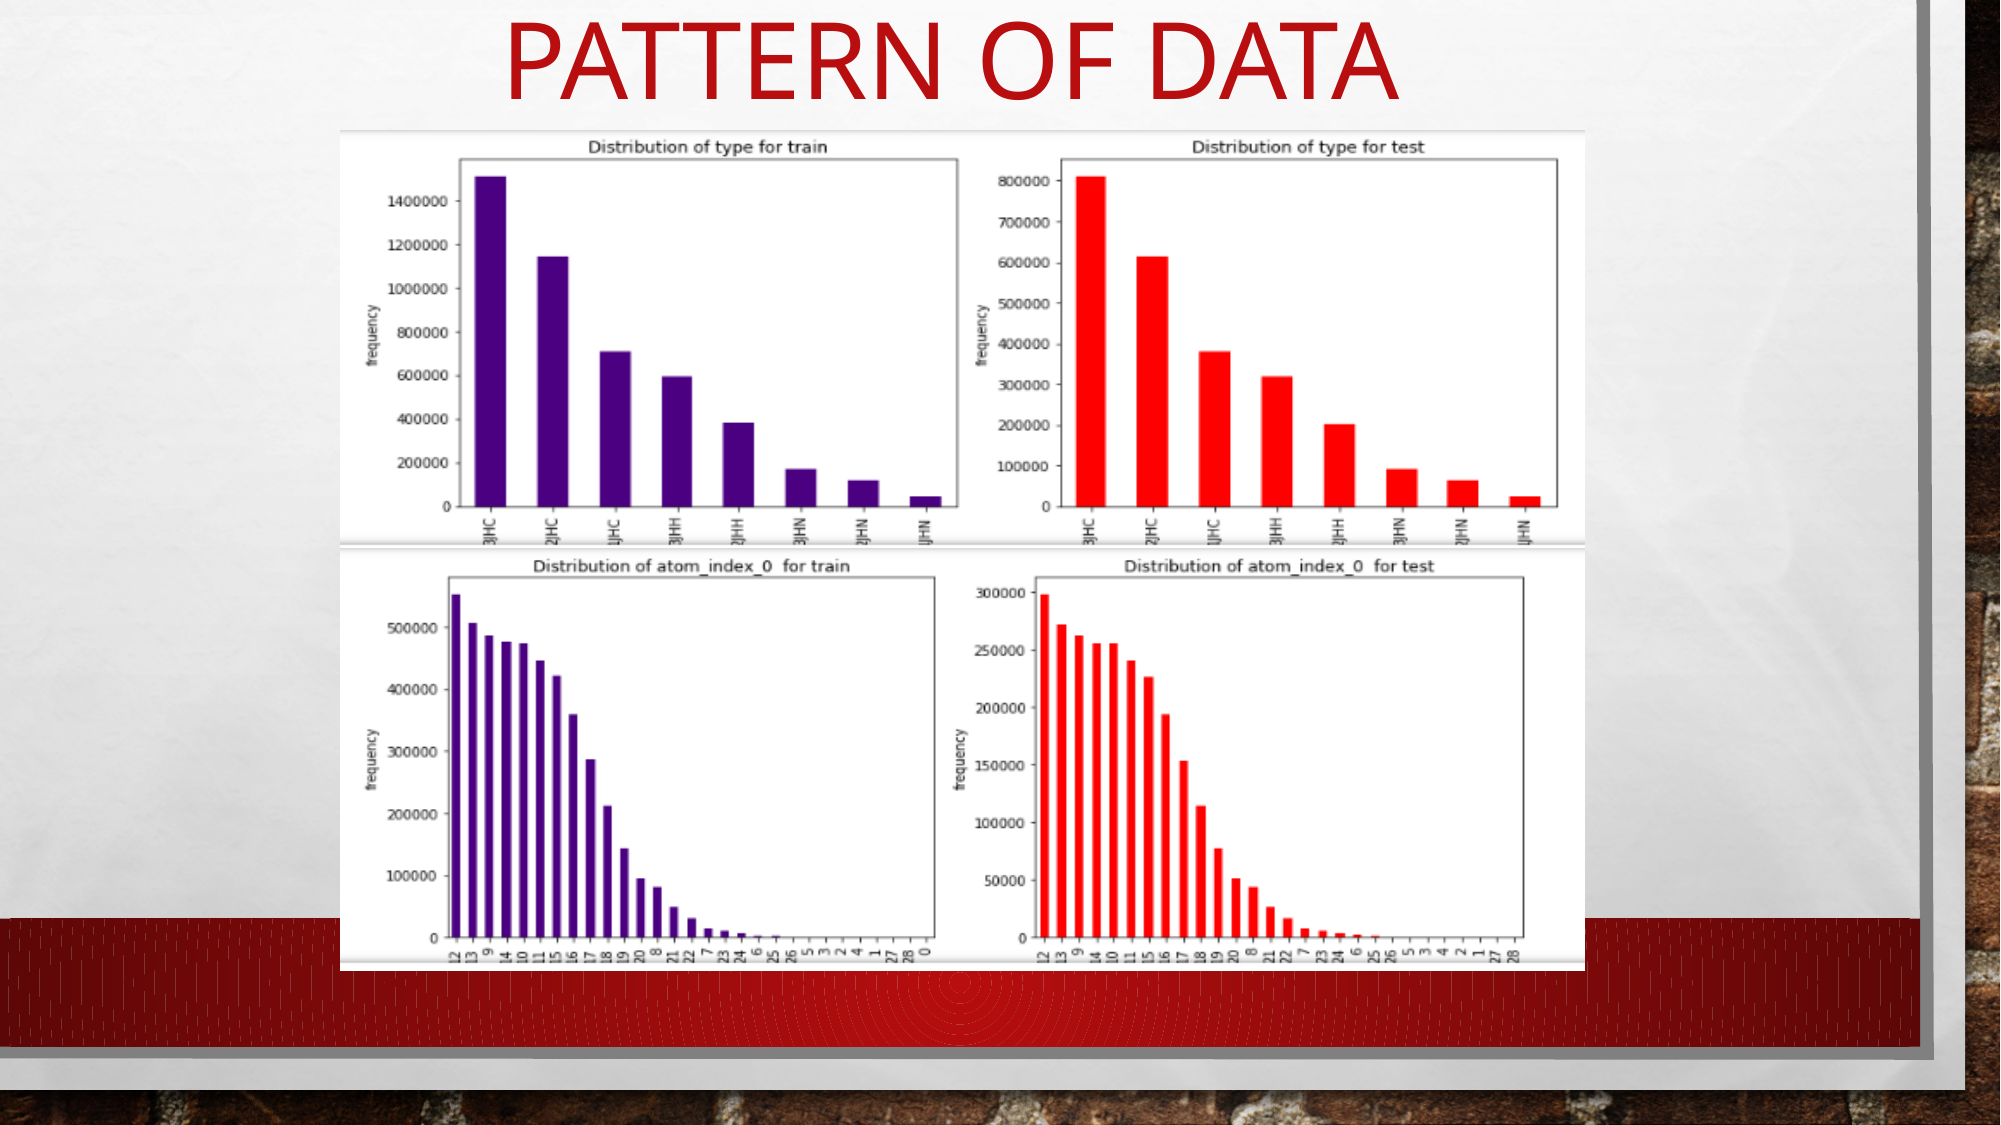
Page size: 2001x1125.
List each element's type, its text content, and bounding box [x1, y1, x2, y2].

title Pattern of data [97, 0, 1804, 131]
picture [339, 547, 1586, 971]
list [339, 130, 1586, 547]
picture [0, 0, 2000, 1125]
